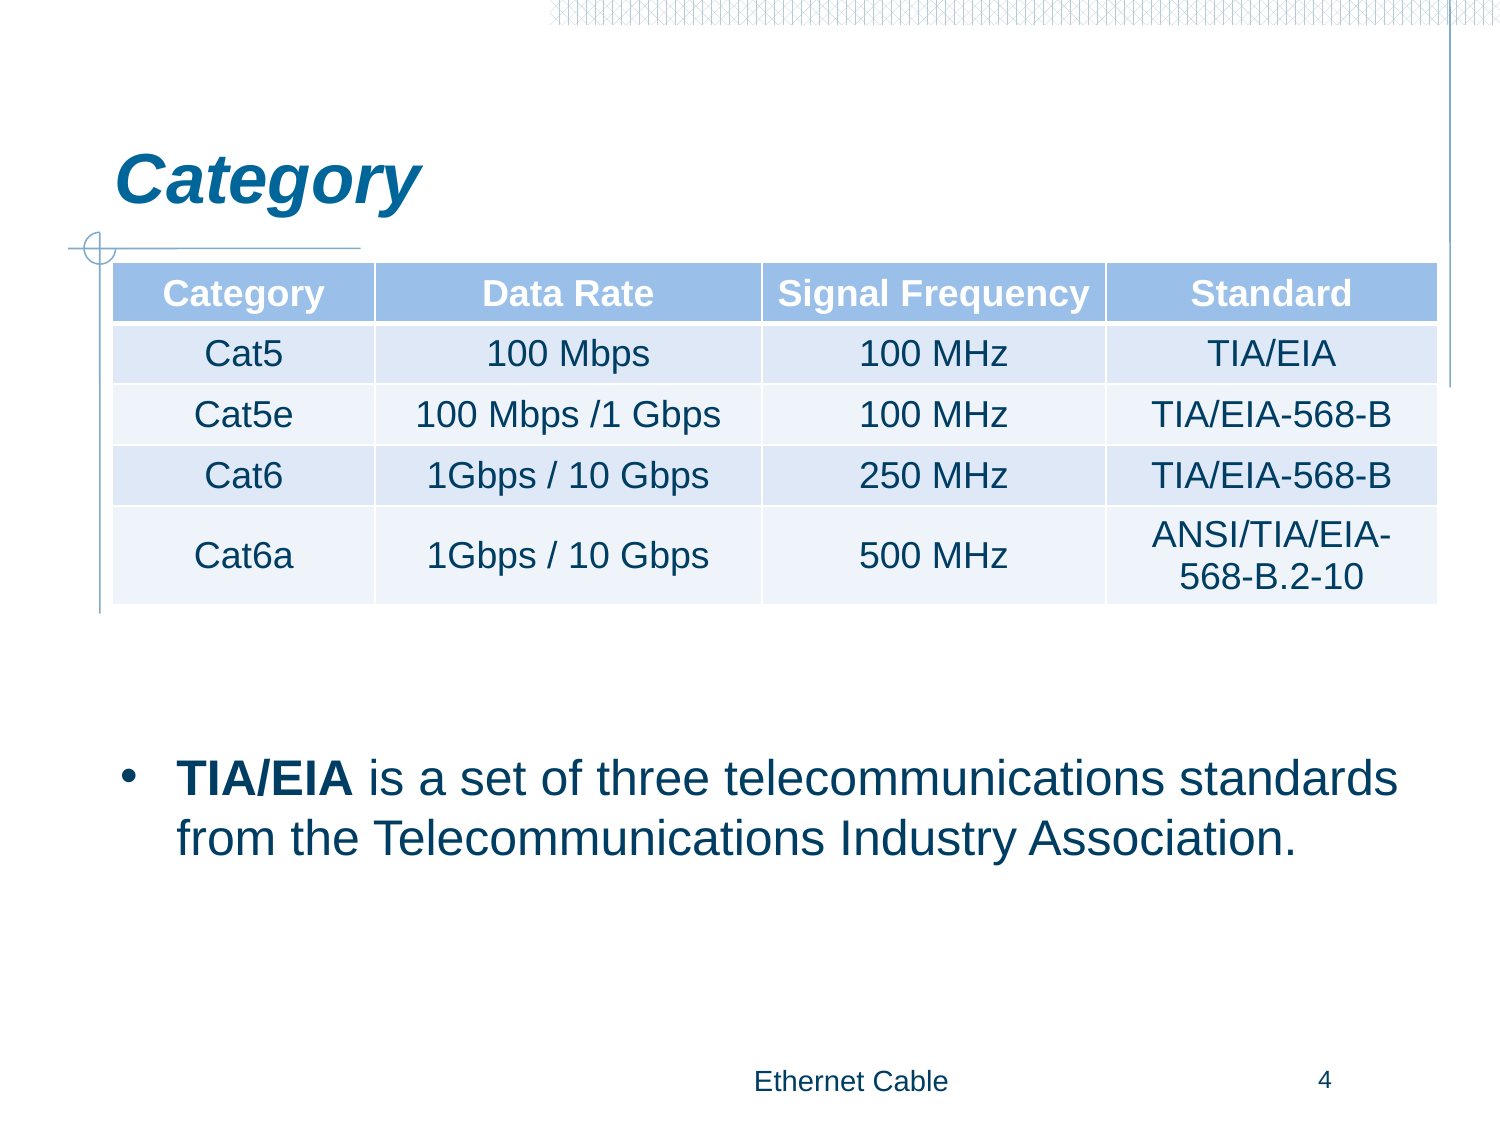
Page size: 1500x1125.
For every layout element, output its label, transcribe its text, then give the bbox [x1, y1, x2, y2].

table_header Category [113, 263, 374, 321]
table_cell 100 Mbps [376, 326, 761, 383]
table_cell TIA/EIA-568-B [1107, 385, 1437, 444]
table_cell Cat6 [113, 446, 374, 505]
title Category [99, 124, 1438, 226]
table_cell Cat5 [113, 326, 374, 383]
table_cell 500 MHz [763, 507, 1105, 604]
table_cell TIA/EIA [1107, 326, 1437, 383]
table_header Standard [1107, 263, 1437, 321]
table_cell TIA/EIA-568-B [1107, 446, 1437, 505]
table_cell 100 Mbps /1 Gbps [376, 385, 761, 444]
table_cell 1Gbps / 10 Gbps [376, 446, 761, 505]
table_header Data Rate [376, 263, 761, 321]
table_cell Cat6a [113, 507, 374, 604]
table_cell 250 MHz [763, 446, 1105, 505]
slide_number 4 [1302, 1051, 1454, 1102]
table_header Signal Frequency [763, 263, 1105, 321]
table_cell ANSI/TIA/EIA-568-B.2-10 [1107, 507, 1437, 604]
text_box TIA/EIA is a set of three telecommunications standards from the Telecommunications Industry Association. [105, 737, 1430, 943]
table_cell 1Gbps / 10 Gbps [376, 507, 761, 604]
table_cell 100 MHz [763, 385, 1105, 444]
table_cell Cat5e [113, 385, 374, 444]
footer Ethernet Cable [413, 1054, 1290, 1105]
table_cell 100 MHz [763, 326, 1105, 383]
